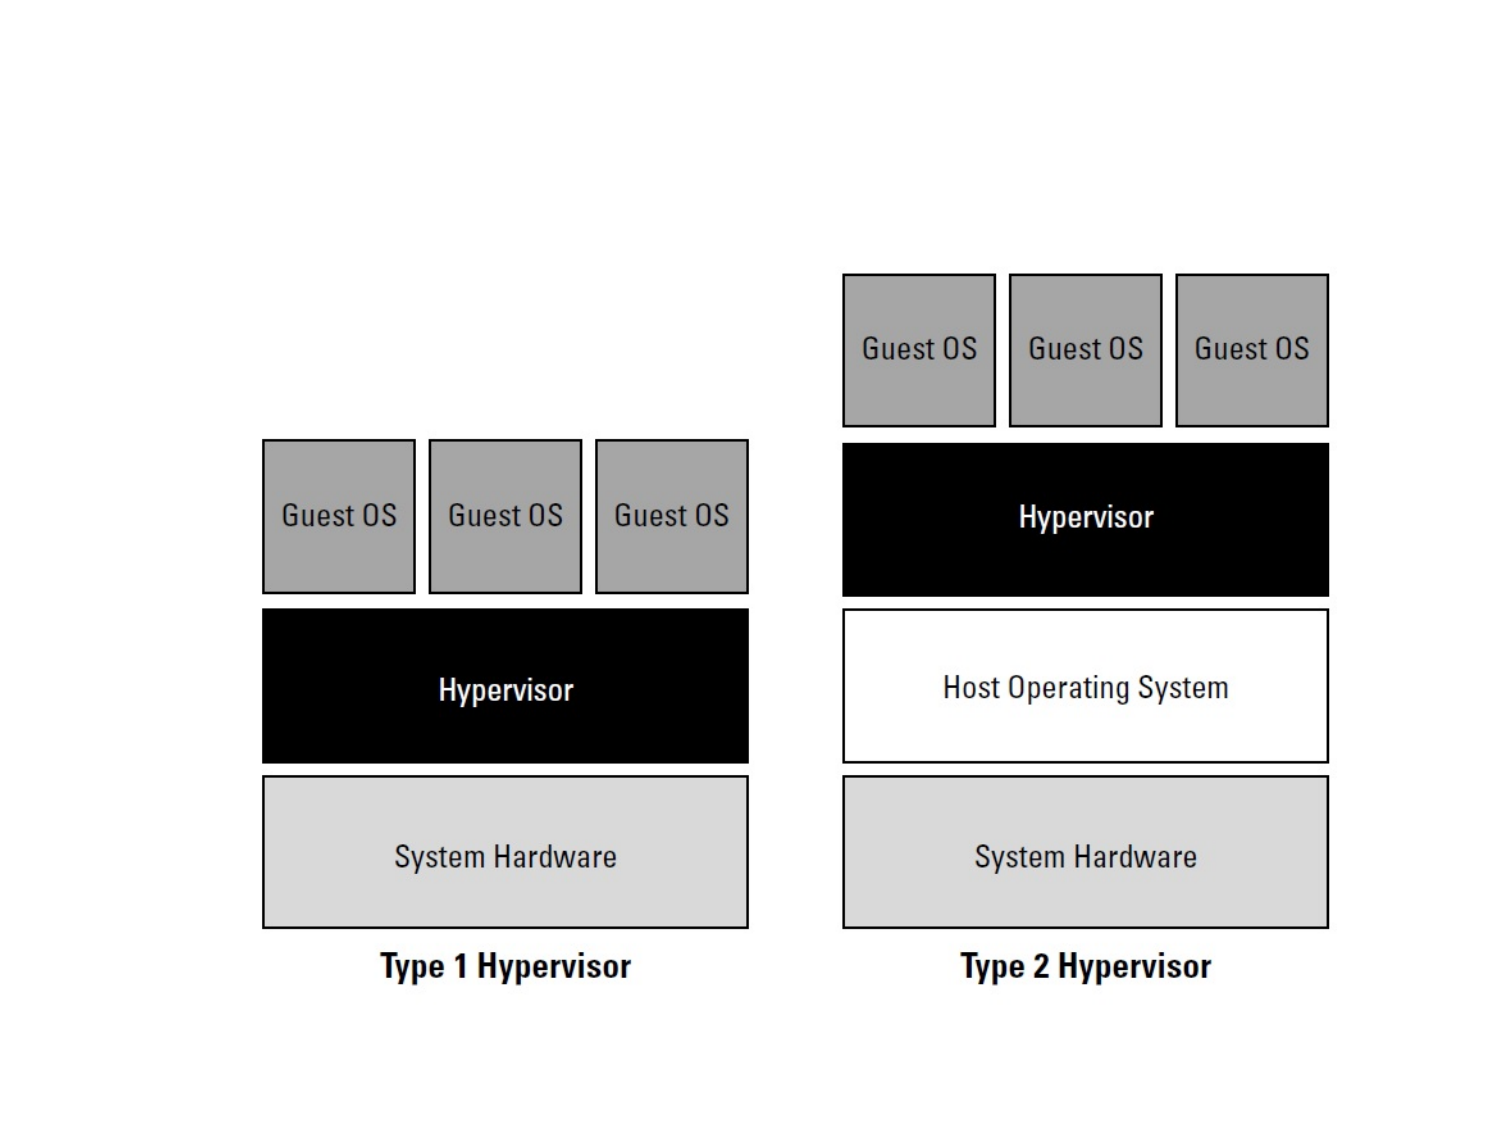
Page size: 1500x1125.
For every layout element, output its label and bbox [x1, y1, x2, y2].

list [251, 266, 1337, 1010]
